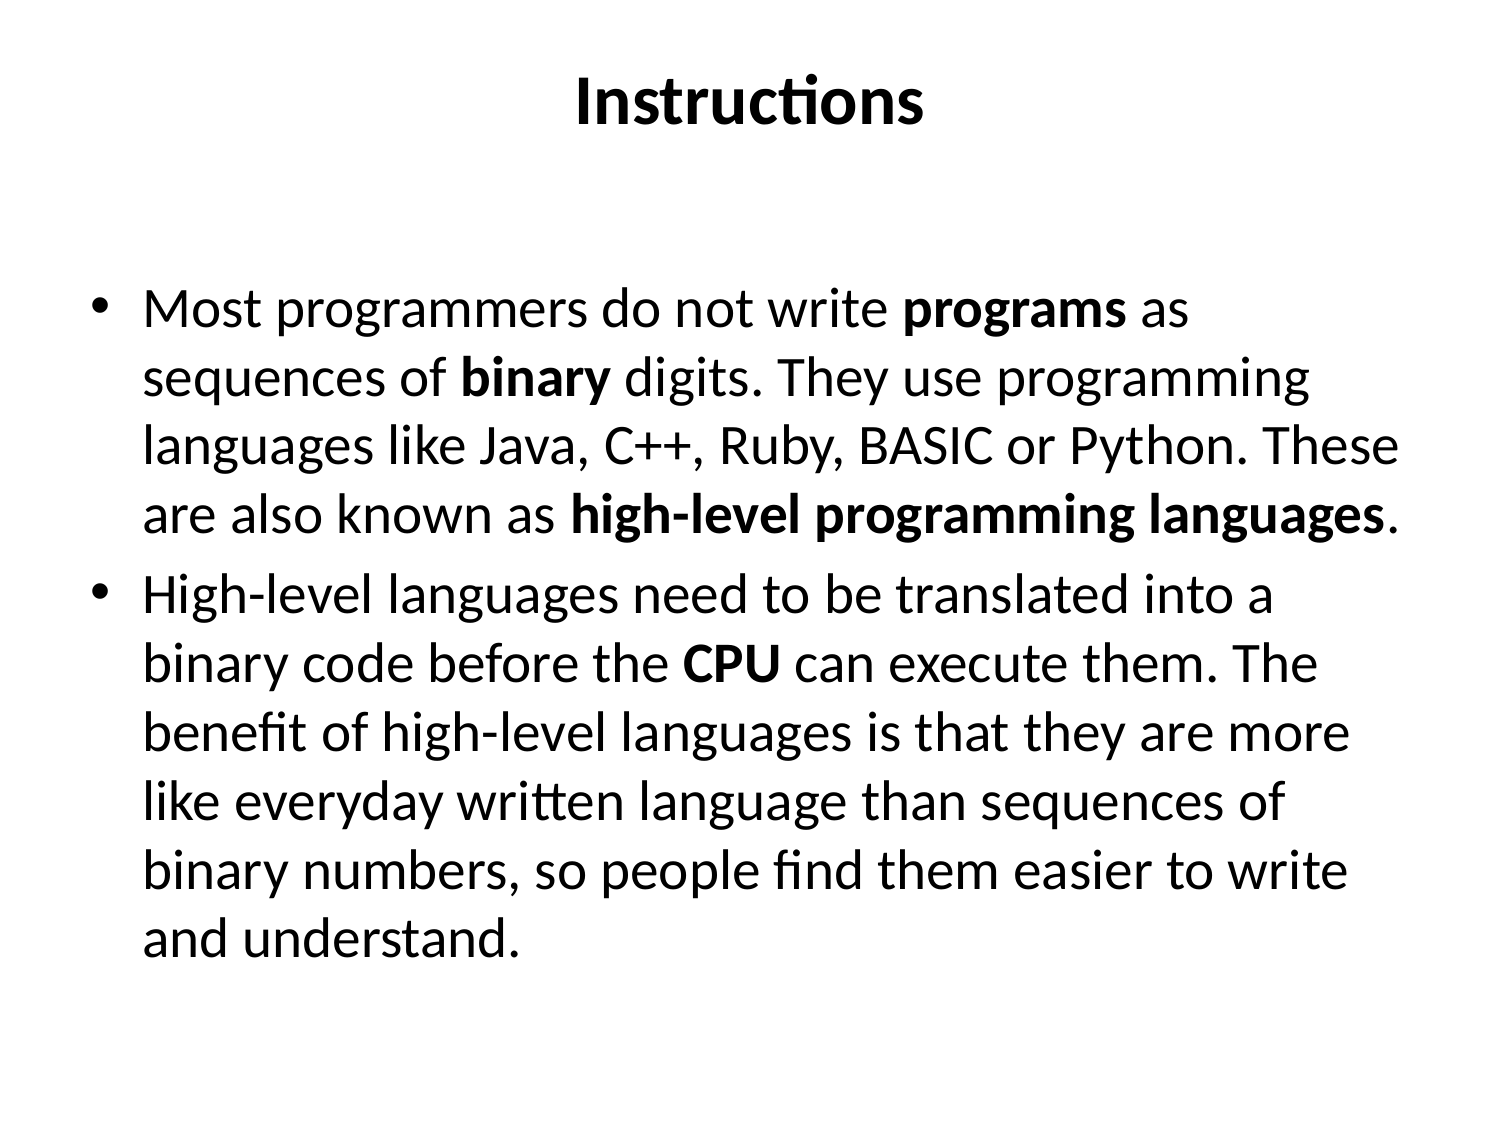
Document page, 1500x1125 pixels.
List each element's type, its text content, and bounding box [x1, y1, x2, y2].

list Most programmers do not write programs as sequences of binary digits. They use programming languages like Java, C++, Ruby, BASIC or Python. These are also known as high-level programming languages. High-level languages need to be translated into a binary code before the CPU can execute them. The benefit of high-level languages is that they are more like everyday written language than sequences of binary numbers, so people find them easier to write and understand. [75, 262, 1425, 1005]
title Instructions [75, 45, 1425, 233]
